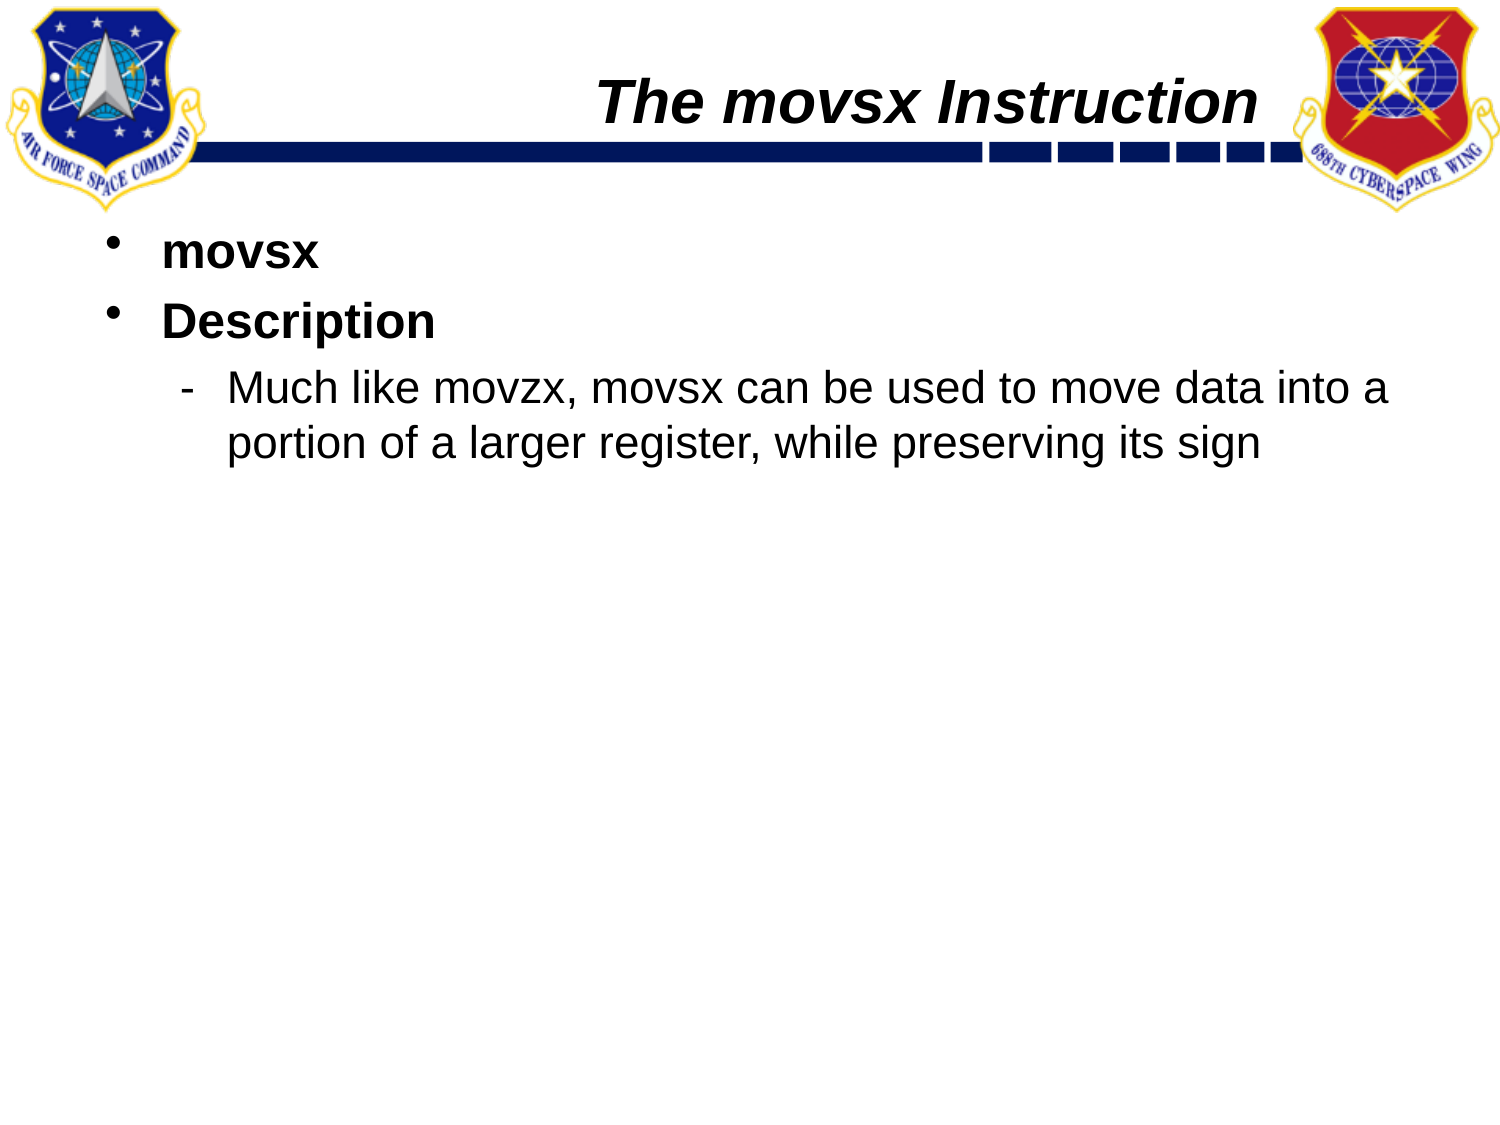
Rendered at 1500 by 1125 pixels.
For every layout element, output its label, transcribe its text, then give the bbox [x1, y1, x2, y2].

title The movsx Instruction [249, 51, 1276, 142]
list movsx Description Much like movzx, movsx can be used to move data into a portion of a larger register, while preserving its sign [90, 211, 1453, 989]
picture [0, 0, 213, 218]
picture [1293, 7, 1500, 213]
